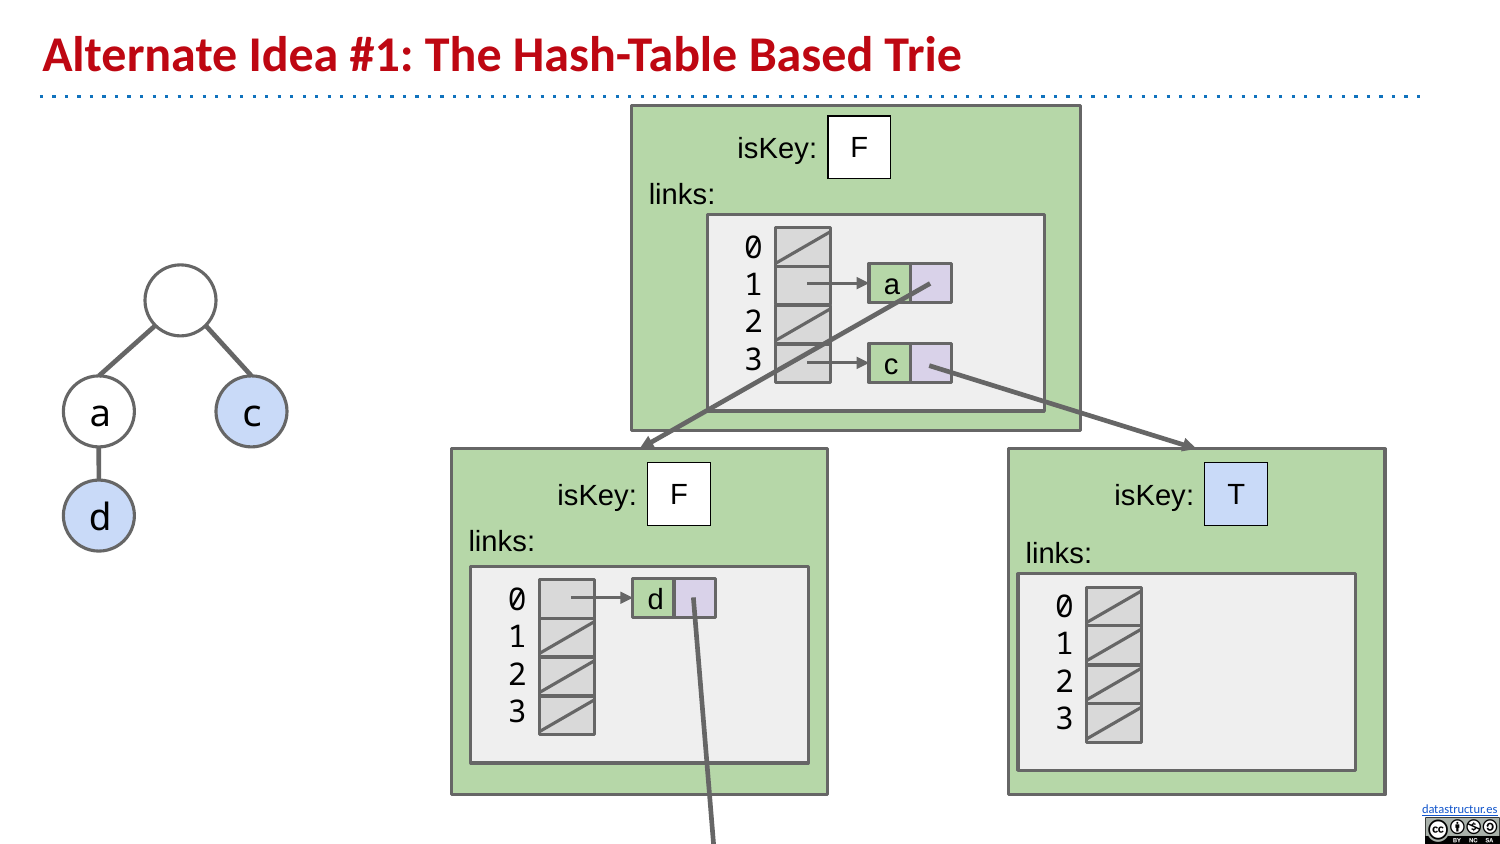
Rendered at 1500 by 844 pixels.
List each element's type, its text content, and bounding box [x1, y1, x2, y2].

text_box c [215, 376, 288, 447]
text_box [470, 563, 809, 844]
text_box isKey: [722, 114, 859, 167]
text_box [1018, 573, 1356, 771]
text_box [1086, 706, 1142, 740]
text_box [1086, 590, 1142, 623]
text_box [98, 325, 156, 377]
table_header F [829, 117, 890, 178]
text_box isKey: [1099, 461, 1236, 514]
text_box 0 1 2 3 [1040, 571, 1088, 742]
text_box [450, 448, 829, 796]
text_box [205, 325, 252, 377]
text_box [1086, 668, 1142, 701]
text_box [929, 365, 1197, 450]
text_box links: [1010, 519, 1172, 572]
text_box a [63, 376, 135, 447]
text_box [639, 283, 931, 450]
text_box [1086, 630, 1142, 661]
text_box [144, 264, 217, 336]
text_box links: [633, 160, 795, 212]
title Alternate Idea #1: The Hash-Table Based Trie [27, 15, 1378, 97]
text_box [1008, 448, 1385, 795]
picture [1425, 817, 1500, 844]
text_box d [63, 480, 135, 552]
text_box [631, 105, 1081, 431]
table_header T [1205, 463, 1267, 525]
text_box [706, 211, 1045, 364]
